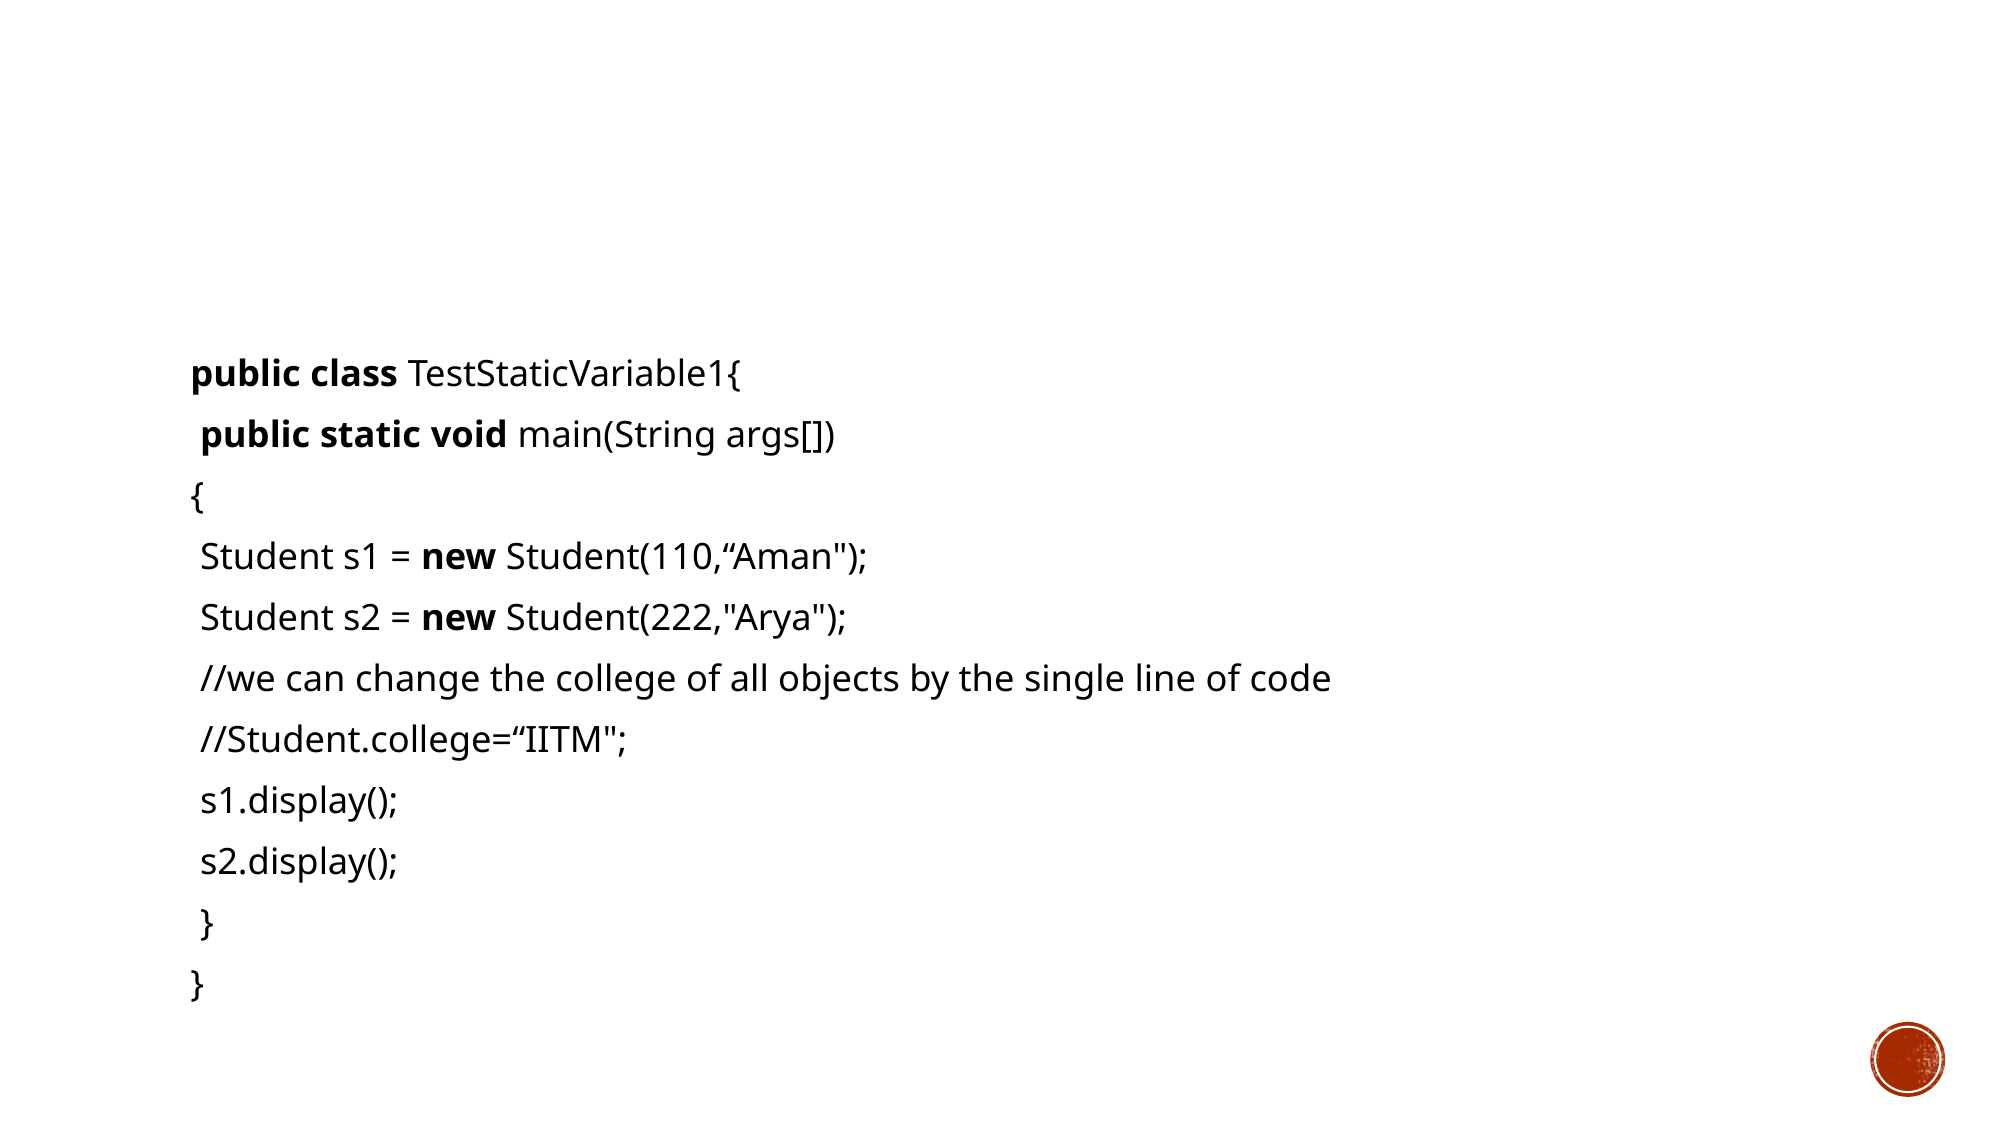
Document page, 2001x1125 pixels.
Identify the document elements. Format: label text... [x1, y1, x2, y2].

list public class TestStaticVariable1{ public static void main(String args[]) { Student s1 = new Student(110,“Aman"); Student s2 = new Student(222,"Arya"); //we can change the college of all objects by the single line of code //Student.college=“IITM"; s1.display(); s2.display(); } } [175, 348, 1826, 1013]
